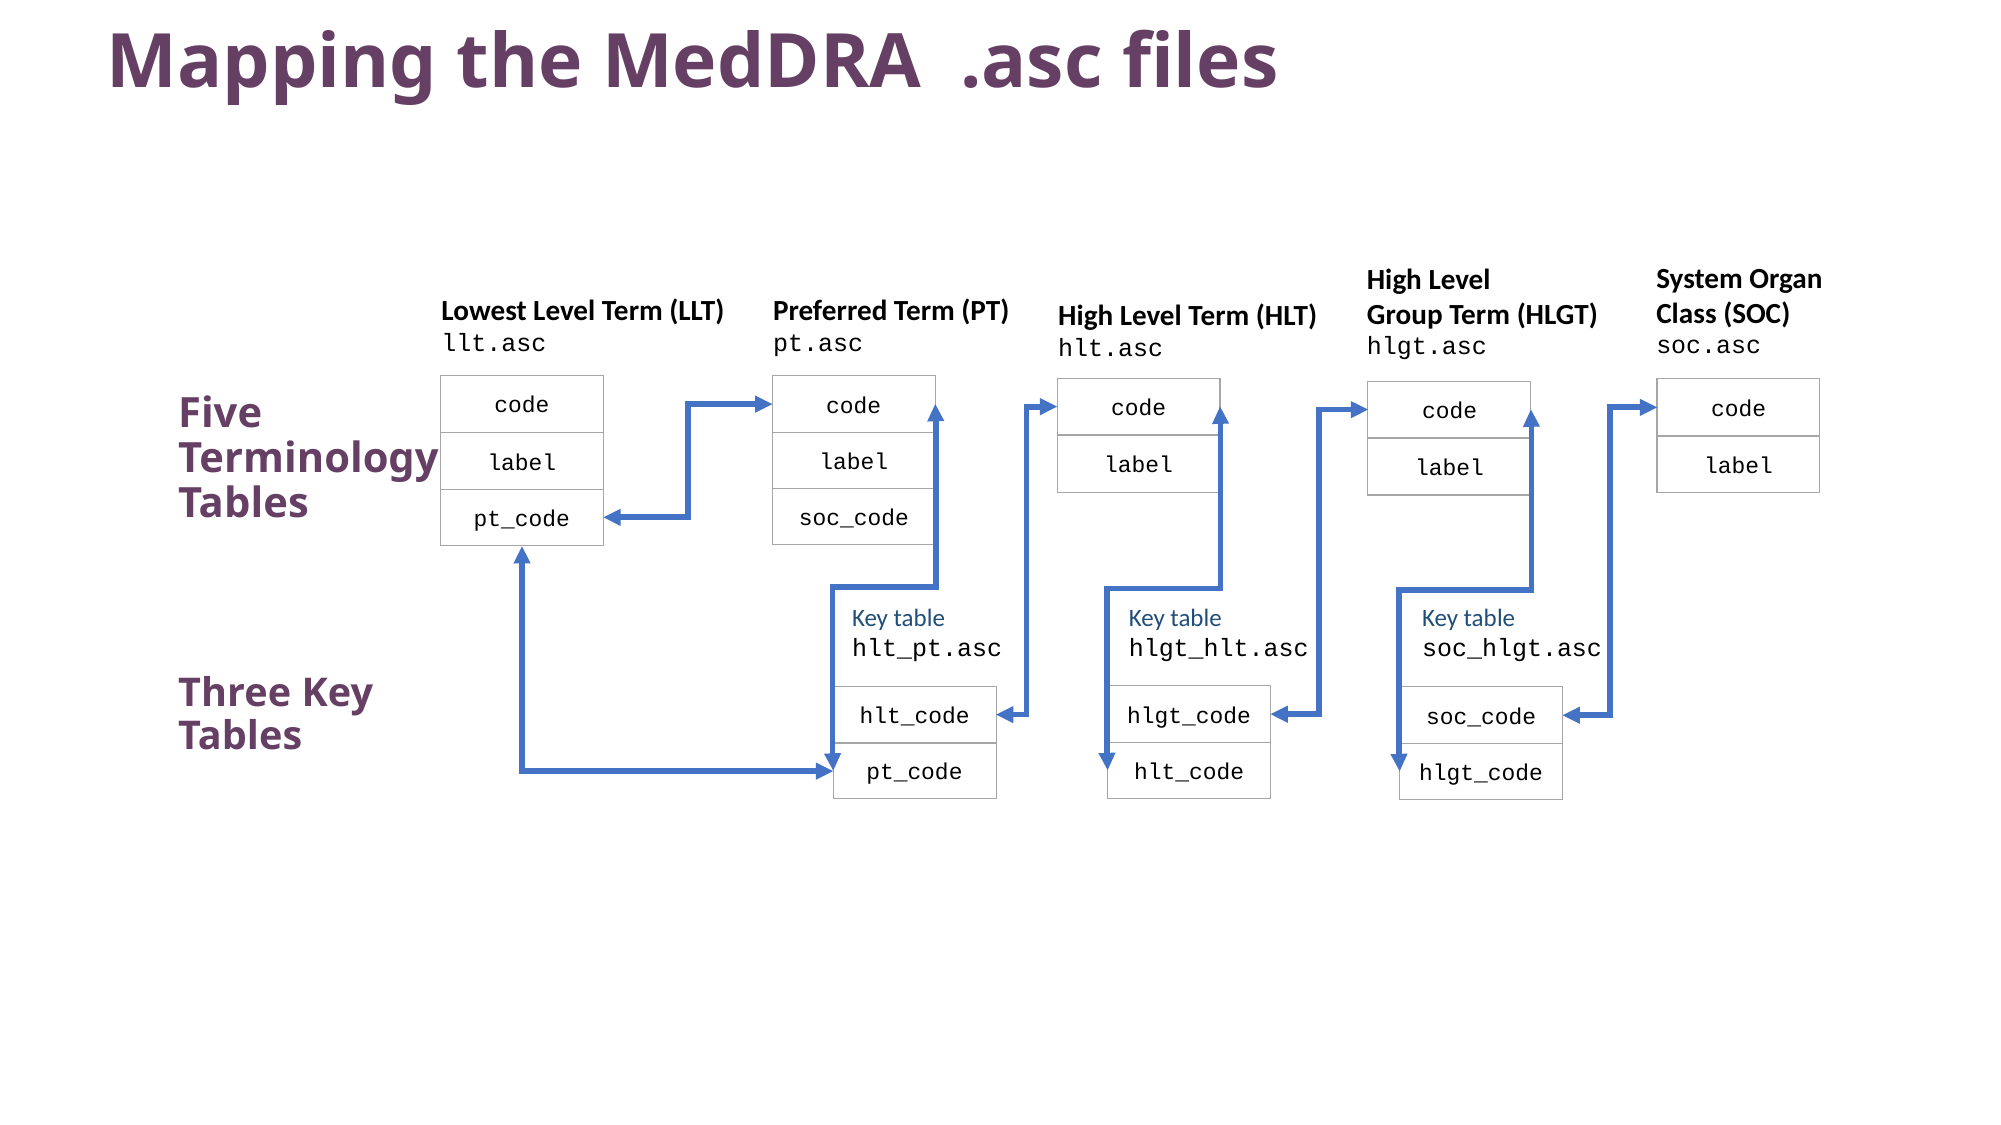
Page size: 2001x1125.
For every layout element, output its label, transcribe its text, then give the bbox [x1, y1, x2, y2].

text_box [1107, 406, 1221, 771]
text_box Mapping the MedDRA .asc files [91, 12, 1465, 114]
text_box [440, 283, 741, 546]
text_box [1106, 593, 1347, 799]
text_box Three Key Tables [163, 664, 526, 766]
text_box Five Terminology Tables [163, 379, 440, 538]
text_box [833, 404, 936, 771]
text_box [1655, 251, 1839, 493]
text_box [833, 593, 1037, 799]
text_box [1399, 593, 1640, 800]
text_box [603, 404, 773, 503]
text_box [996, 406, 1058, 715]
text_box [772, 283, 1026, 545]
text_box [565, 503, 791, 815]
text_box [1057, 288, 1334, 493]
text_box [1366, 252, 1614, 496]
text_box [1270, 409, 1368, 715]
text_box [1399, 409, 1531, 772]
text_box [1562, 407, 1658, 716]
